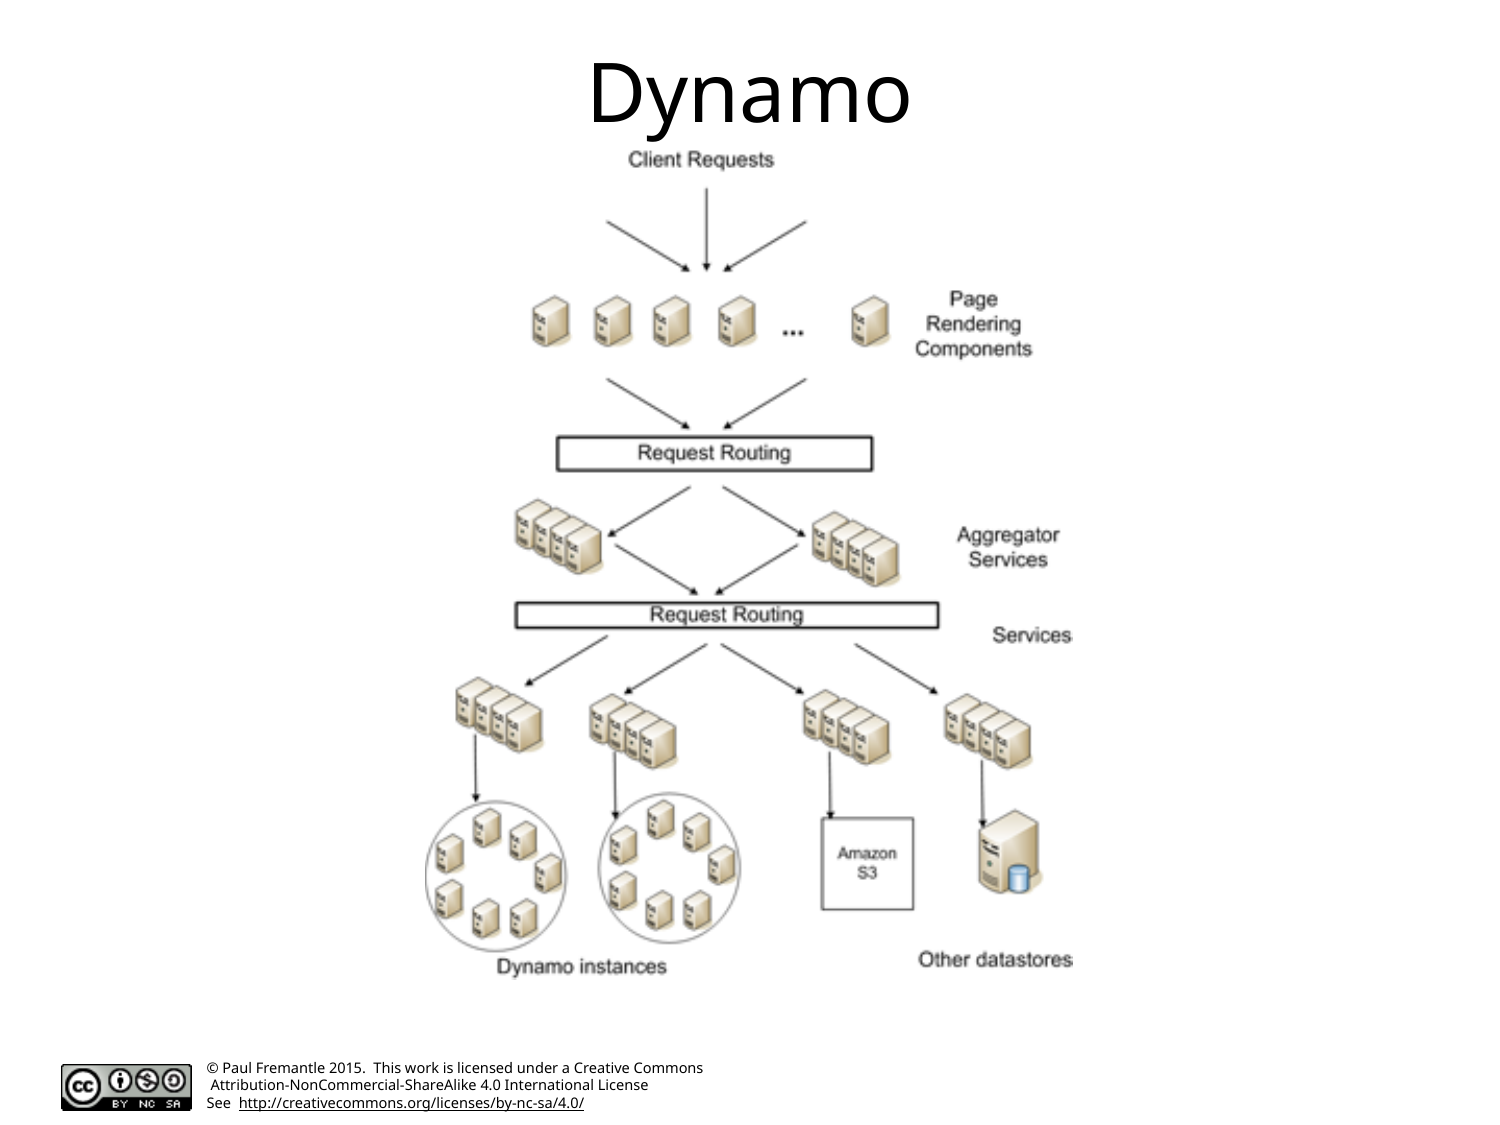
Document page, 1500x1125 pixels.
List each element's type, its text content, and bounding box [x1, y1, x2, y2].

picture [424, 145, 1074, 980]
title Dynamo [75, 45, 1425, 233]
picture [61, 1064, 192, 1111]
